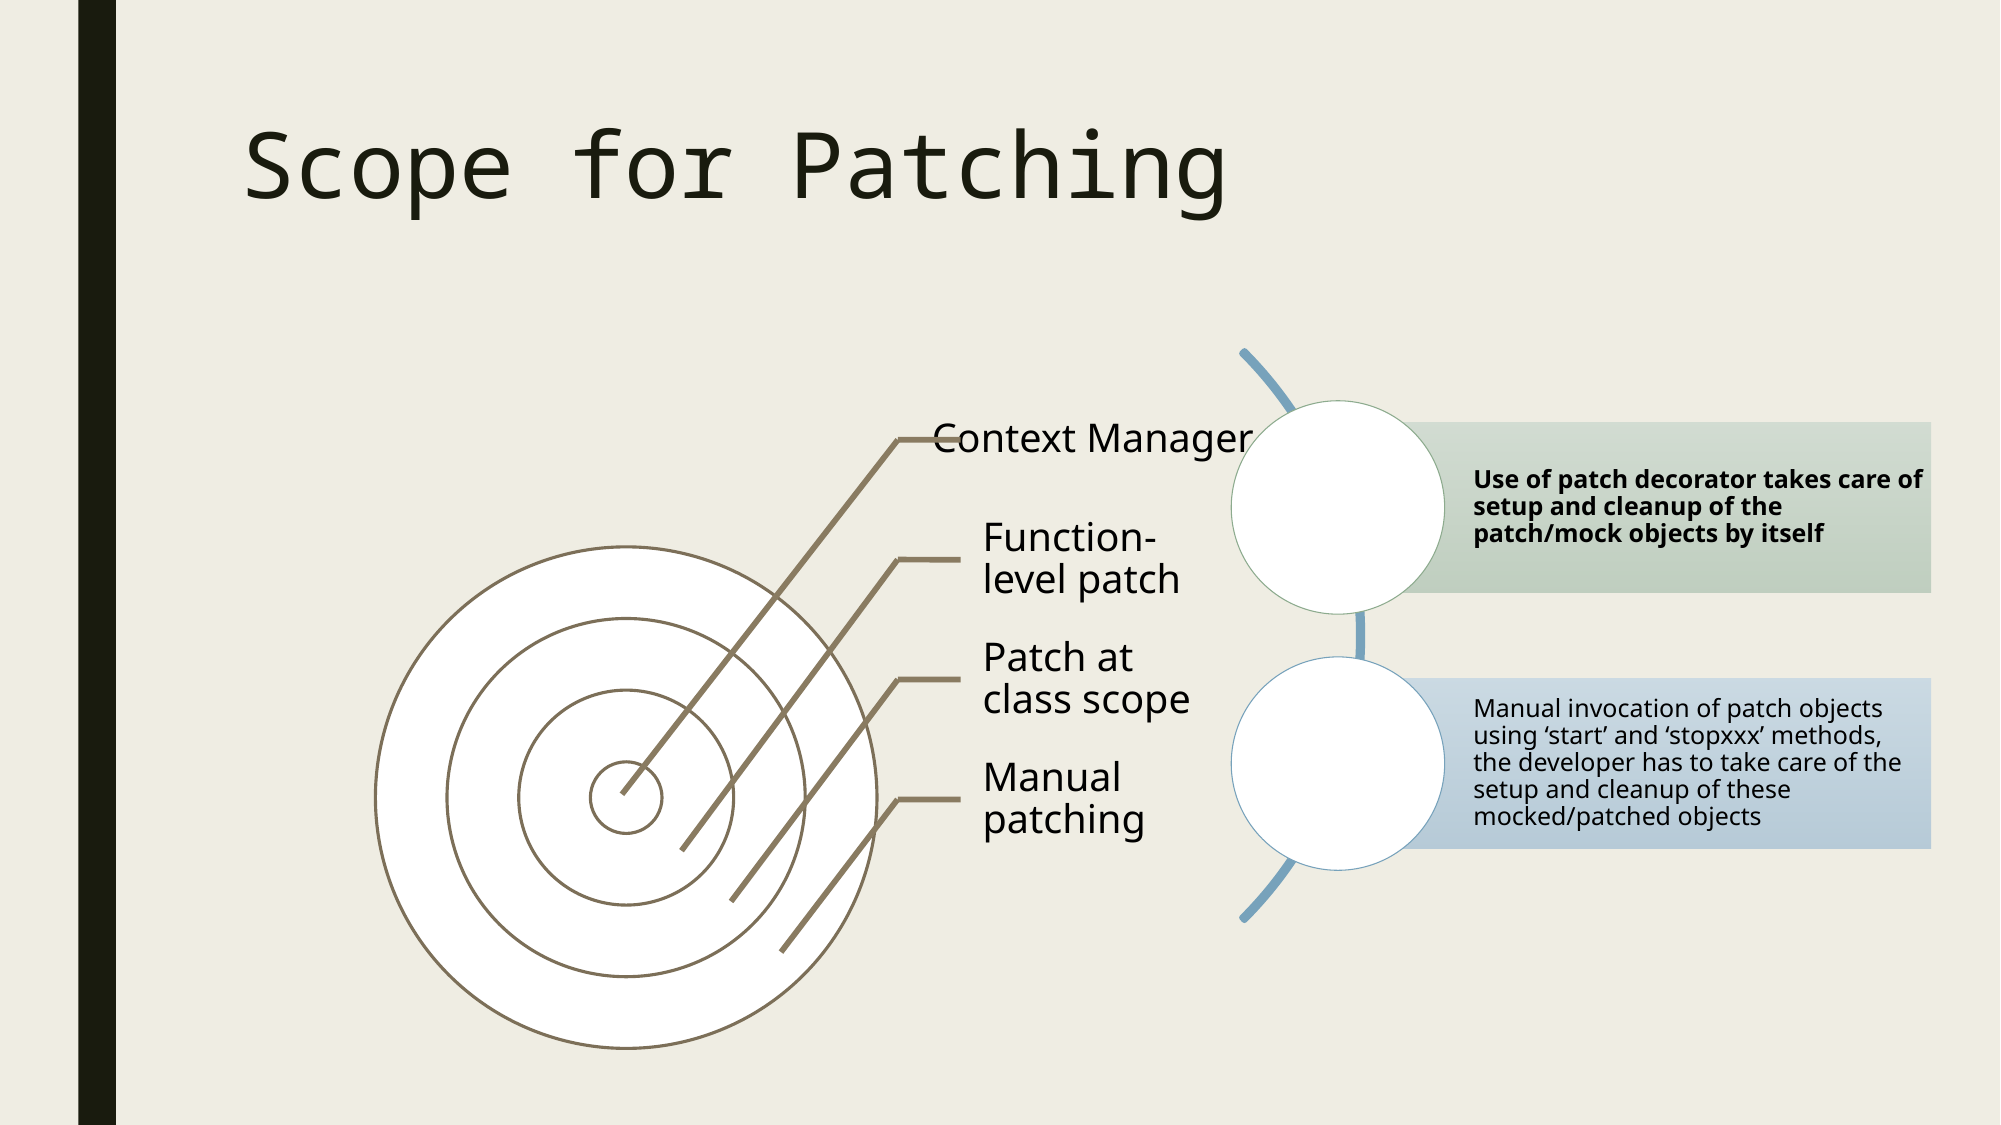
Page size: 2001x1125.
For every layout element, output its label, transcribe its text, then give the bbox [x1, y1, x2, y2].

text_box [1228, 336, 1935, 935]
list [178, 379, 1460, 1049]
title Scope for Patching [225, 112, 1800, 357]
